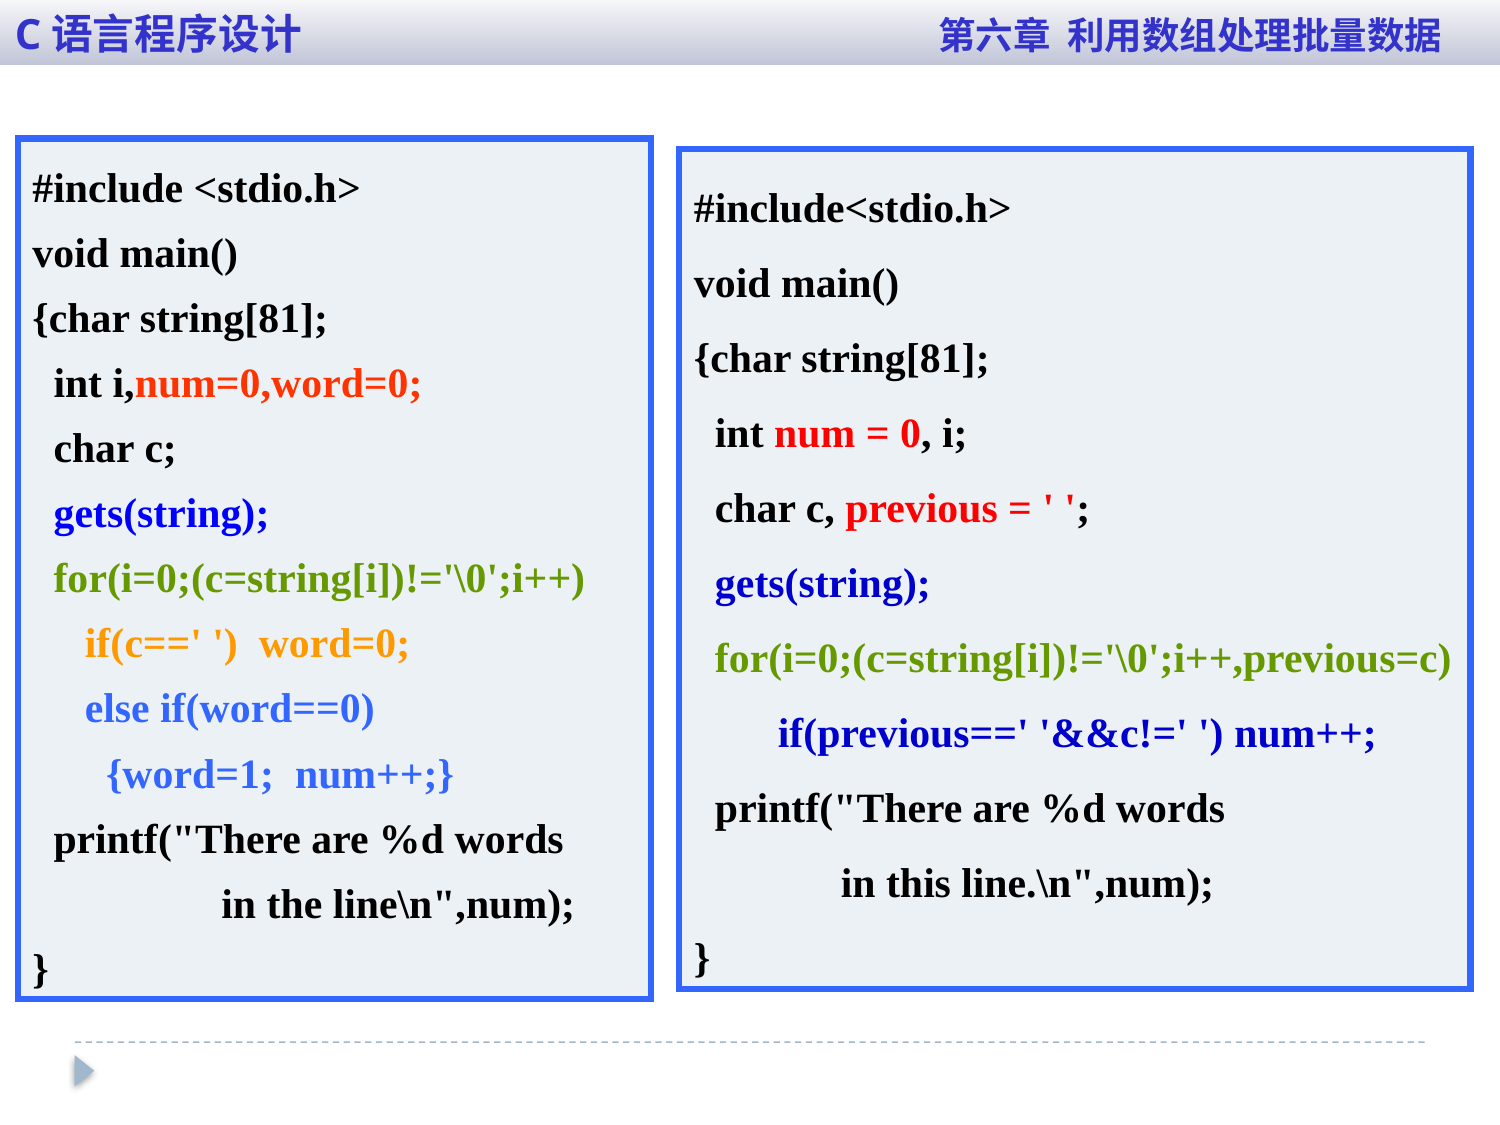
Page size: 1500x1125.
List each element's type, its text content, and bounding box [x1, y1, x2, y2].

text_box #include<stdio.h> void main() {char string[81]; int num = 0, i; char c, previous = ' '; gets(string); for(i=0;(c=string[i])!='\0';i++,previous=c) if(previous==' '&&c!=' ') num++; printf("There are %d words in this line.\n",num); } [679, 148, 1471, 989]
text_box #include <stdio.h> void main() {char string[81]; int i,num=0,word=0; char c; gets(string); for(i=0;(c=string[i])!='\0';i++) if(c==' ') word=0; else if(word==0) {word=1; num++;} printf("There are %d words in the line\n",num); } [17, 138, 652, 999]
text_box C语言程序设计 第六章 利用数组处理批量数据 [0, 0, 1500, 65]
